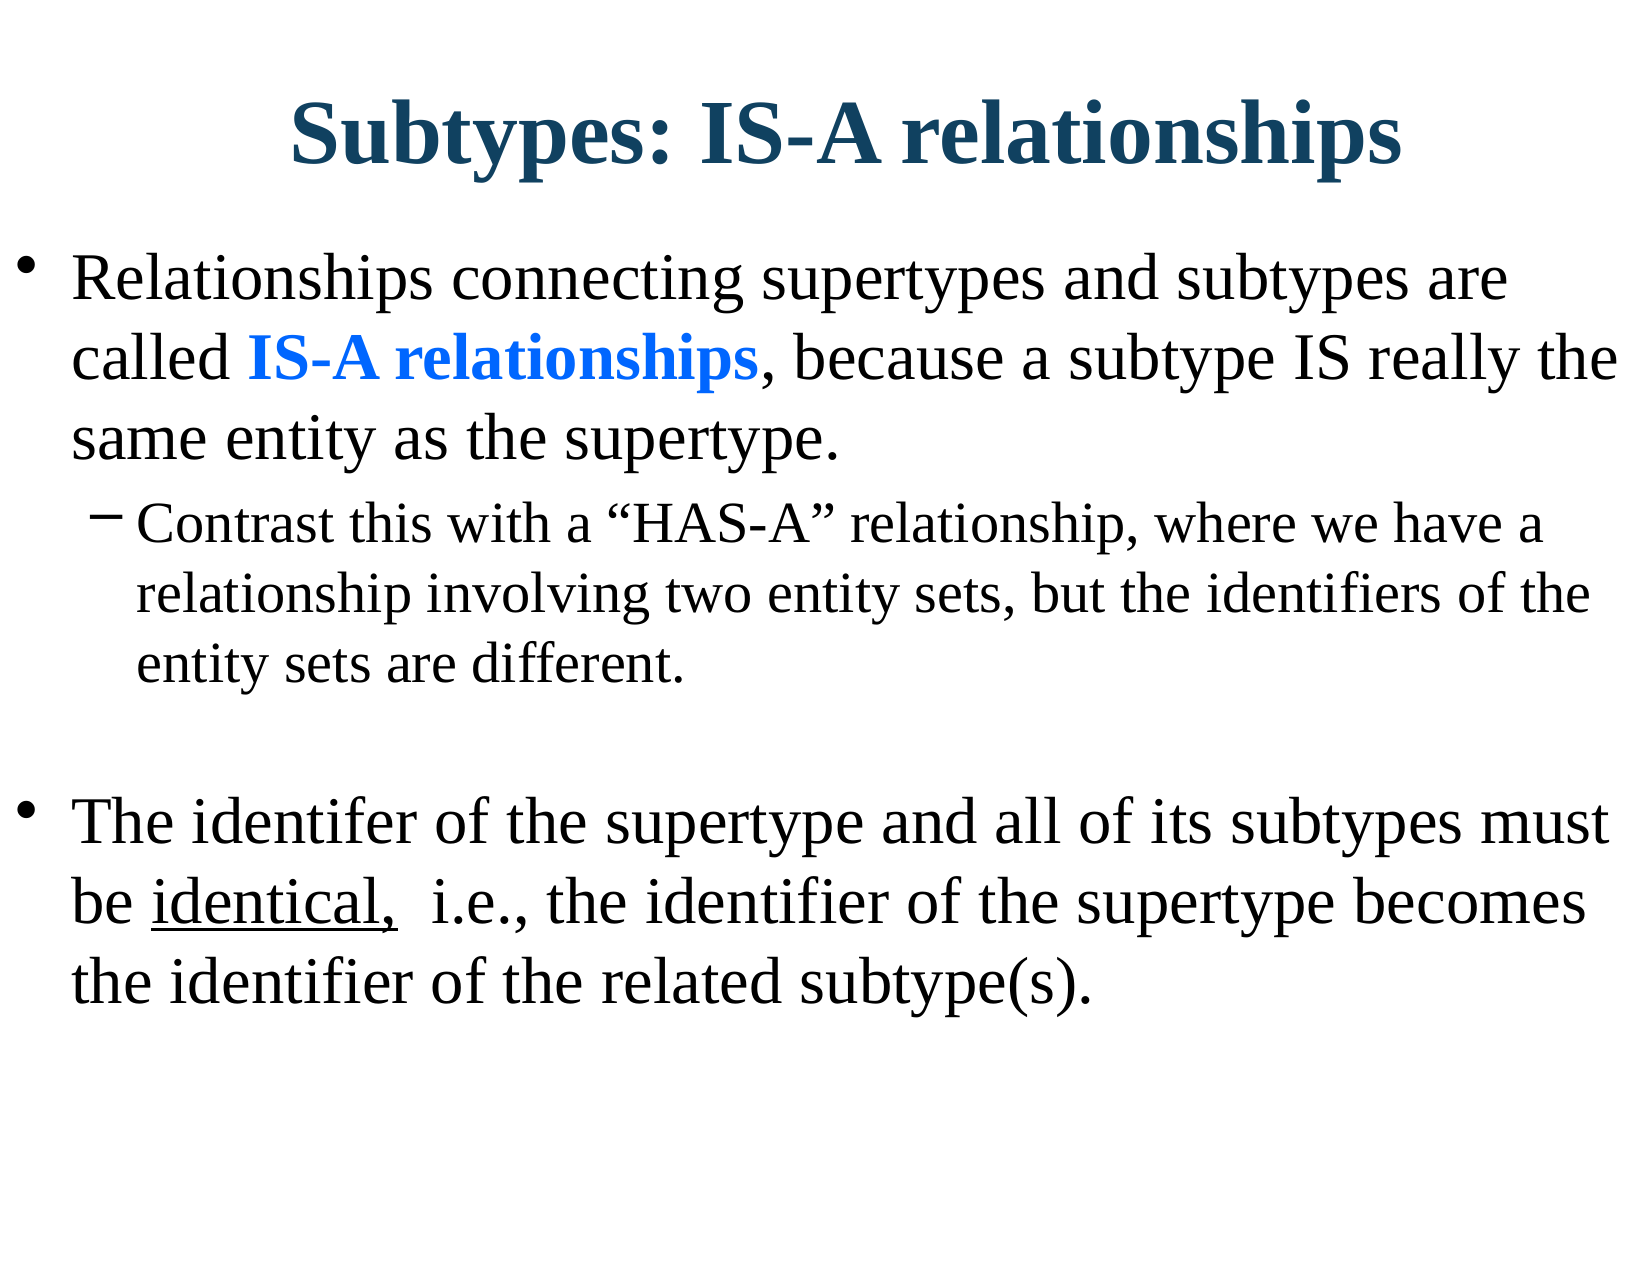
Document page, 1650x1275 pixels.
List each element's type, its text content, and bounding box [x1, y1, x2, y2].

list Relationships connecting supertypes and subtypes are called IS-A relationships, because a subtype IS really the same entity as the supertype. Contrast this with a “HAS-A” relationship, where we have a relationship involving two entity sets, but the identifiers of the entity sets are different. The identifer of the supertype and all of its subtypes must be identical, i.e., the identifier of the supertype becomes the identifier of the related subtype(s). [0, 224, 1650, 1275]
title Subtypes: IS-A relationships [87, 0, 1607, 224]
